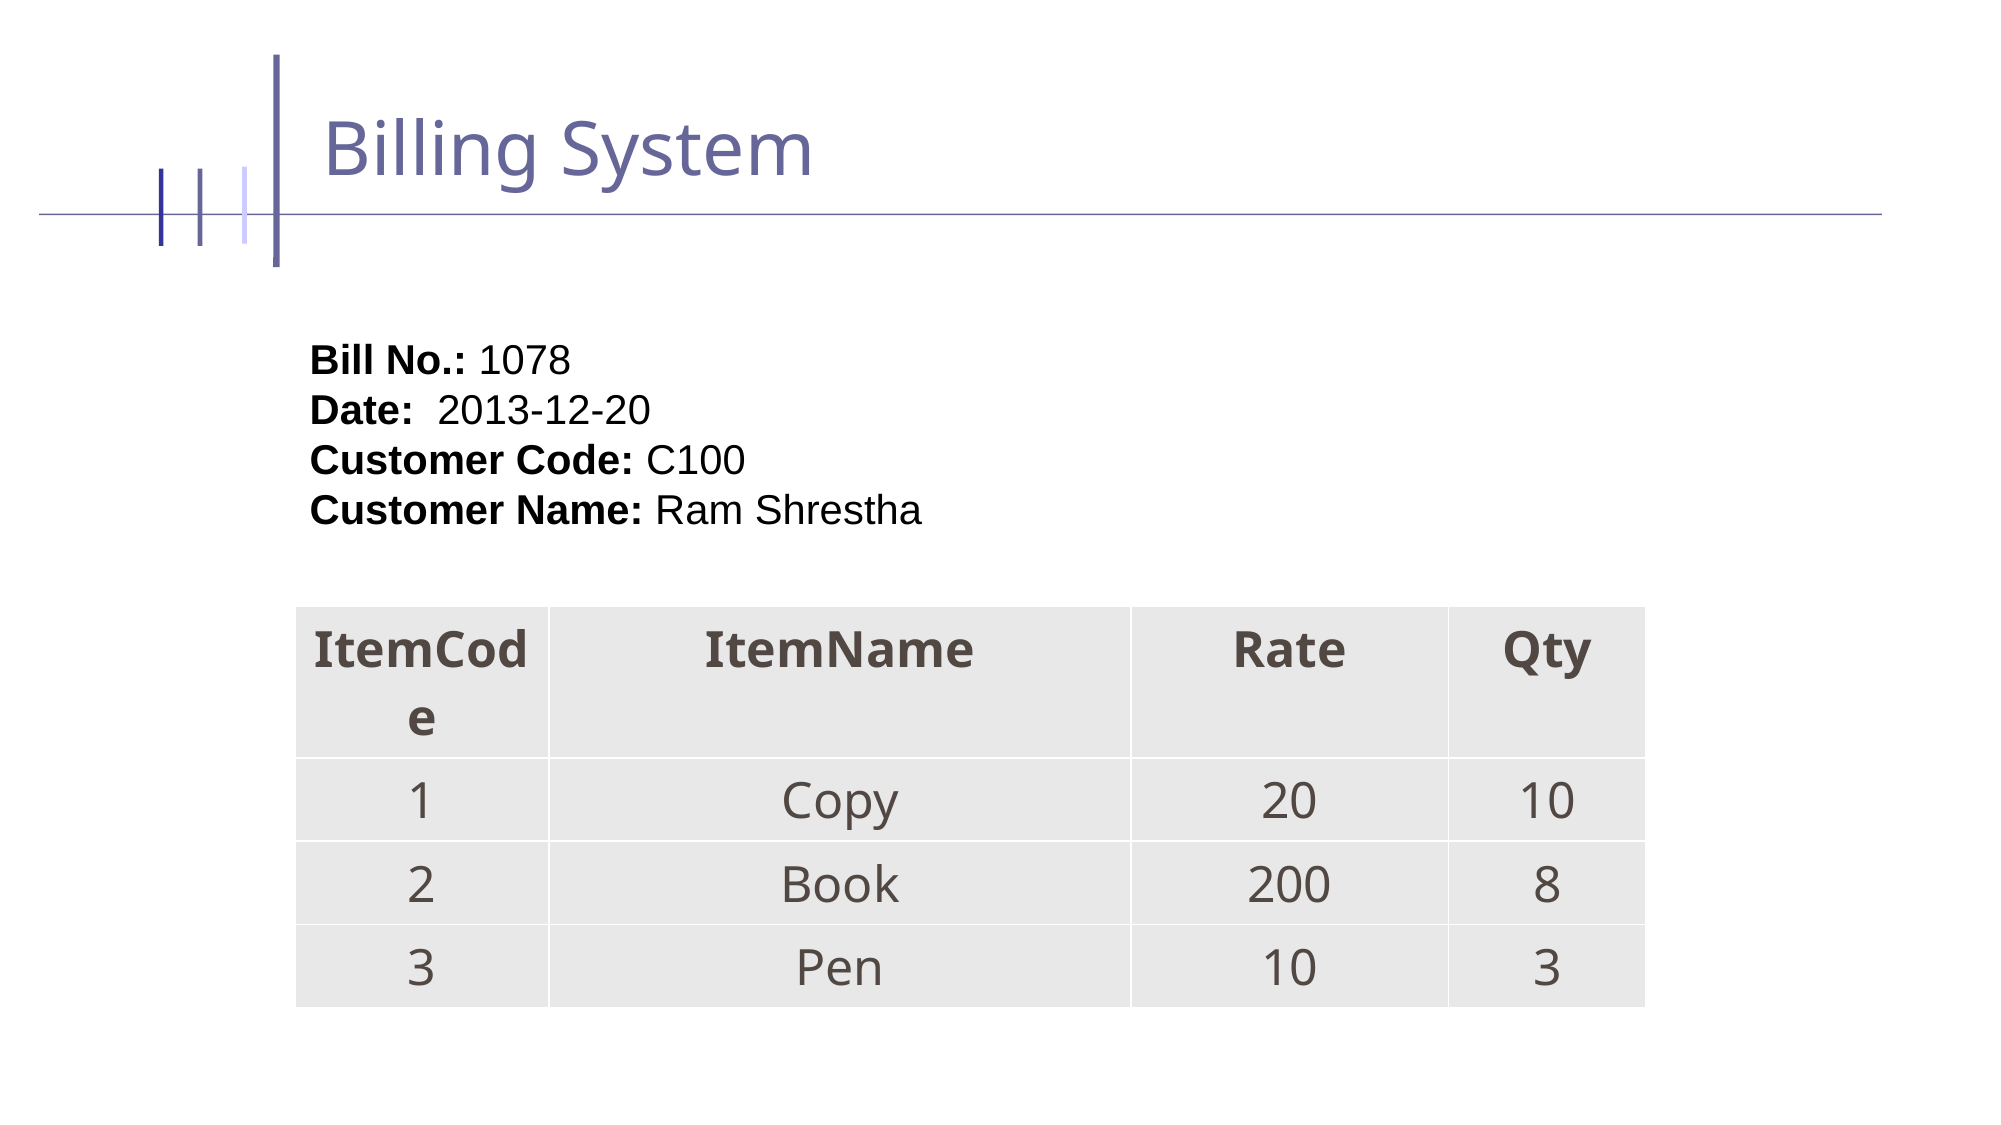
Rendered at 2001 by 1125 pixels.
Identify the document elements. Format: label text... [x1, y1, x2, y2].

table_cell 200 [1132, 842, 1448, 924]
table_cell 3 [1449, 925, 1645, 1007]
table_cell Pen [550, 925, 1130, 1007]
table_cell 1 [296, 759, 548, 840]
title Billing System [307, 41, 1942, 251]
table_cell 8 [1449, 842, 1645, 924]
table_cell Copy [550, 759, 1130, 840]
table_cell 3 [296, 925, 548, 1007]
table_header Qty [1449, 607, 1645, 757]
table_header ItemName [550, 607, 1130, 757]
table_cell 2 [296, 842, 548, 924]
table_header ItemCode [296, 607, 548, 757]
table_header Rate [1132, 607, 1448, 757]
text_box Bill No.: 1078 Date: 2013-12-20 Customer Code: C100 Customer Name: Ram Shrestha [294, 325, 1295, 540]
table_cell 10 [1449, 759, 1645, 840]
table_cell 10 [1132, 925, 1448, 1007]
table_cell 20 [1132, 759, 1448, 840]
table_cell Book [550, 842, 1130, 924]
